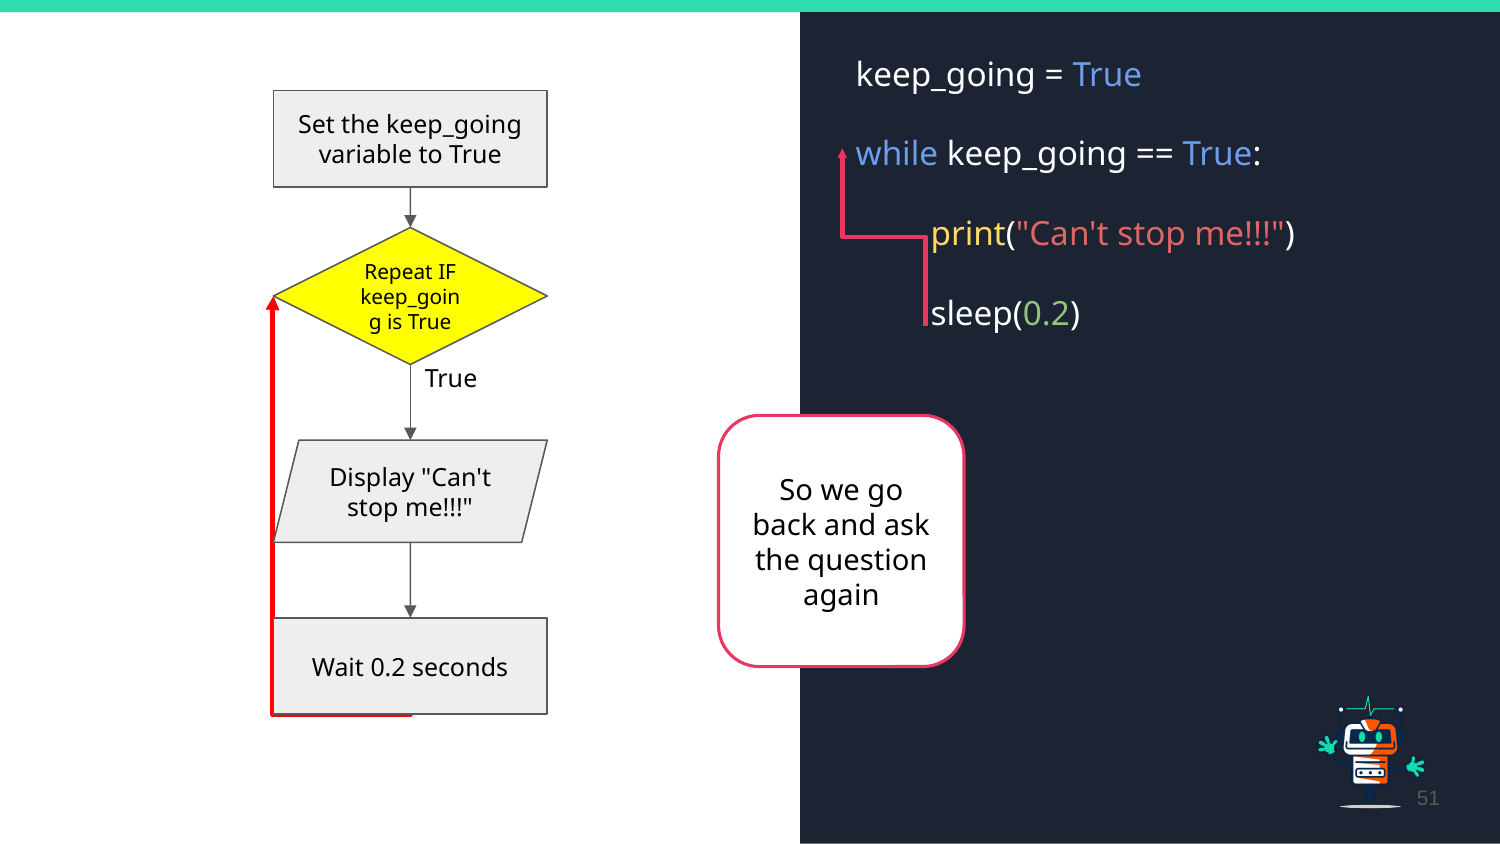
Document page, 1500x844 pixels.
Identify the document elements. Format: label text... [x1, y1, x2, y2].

text_box keep_going = True while keep_going == True: print("Can't stop me!!!") sleep(0.2) [840, 37, 1455, 765]
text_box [842, 148, 926, 326]
slide_number 51 [1364, 764, 1455, 830]
picture [1309, 687, 1435, 812]
text_box [800, 12, 1500, 844]
text_box So we go back and ask the question again [718, 415, 965, 667]
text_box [273, 90, 548, 715]
